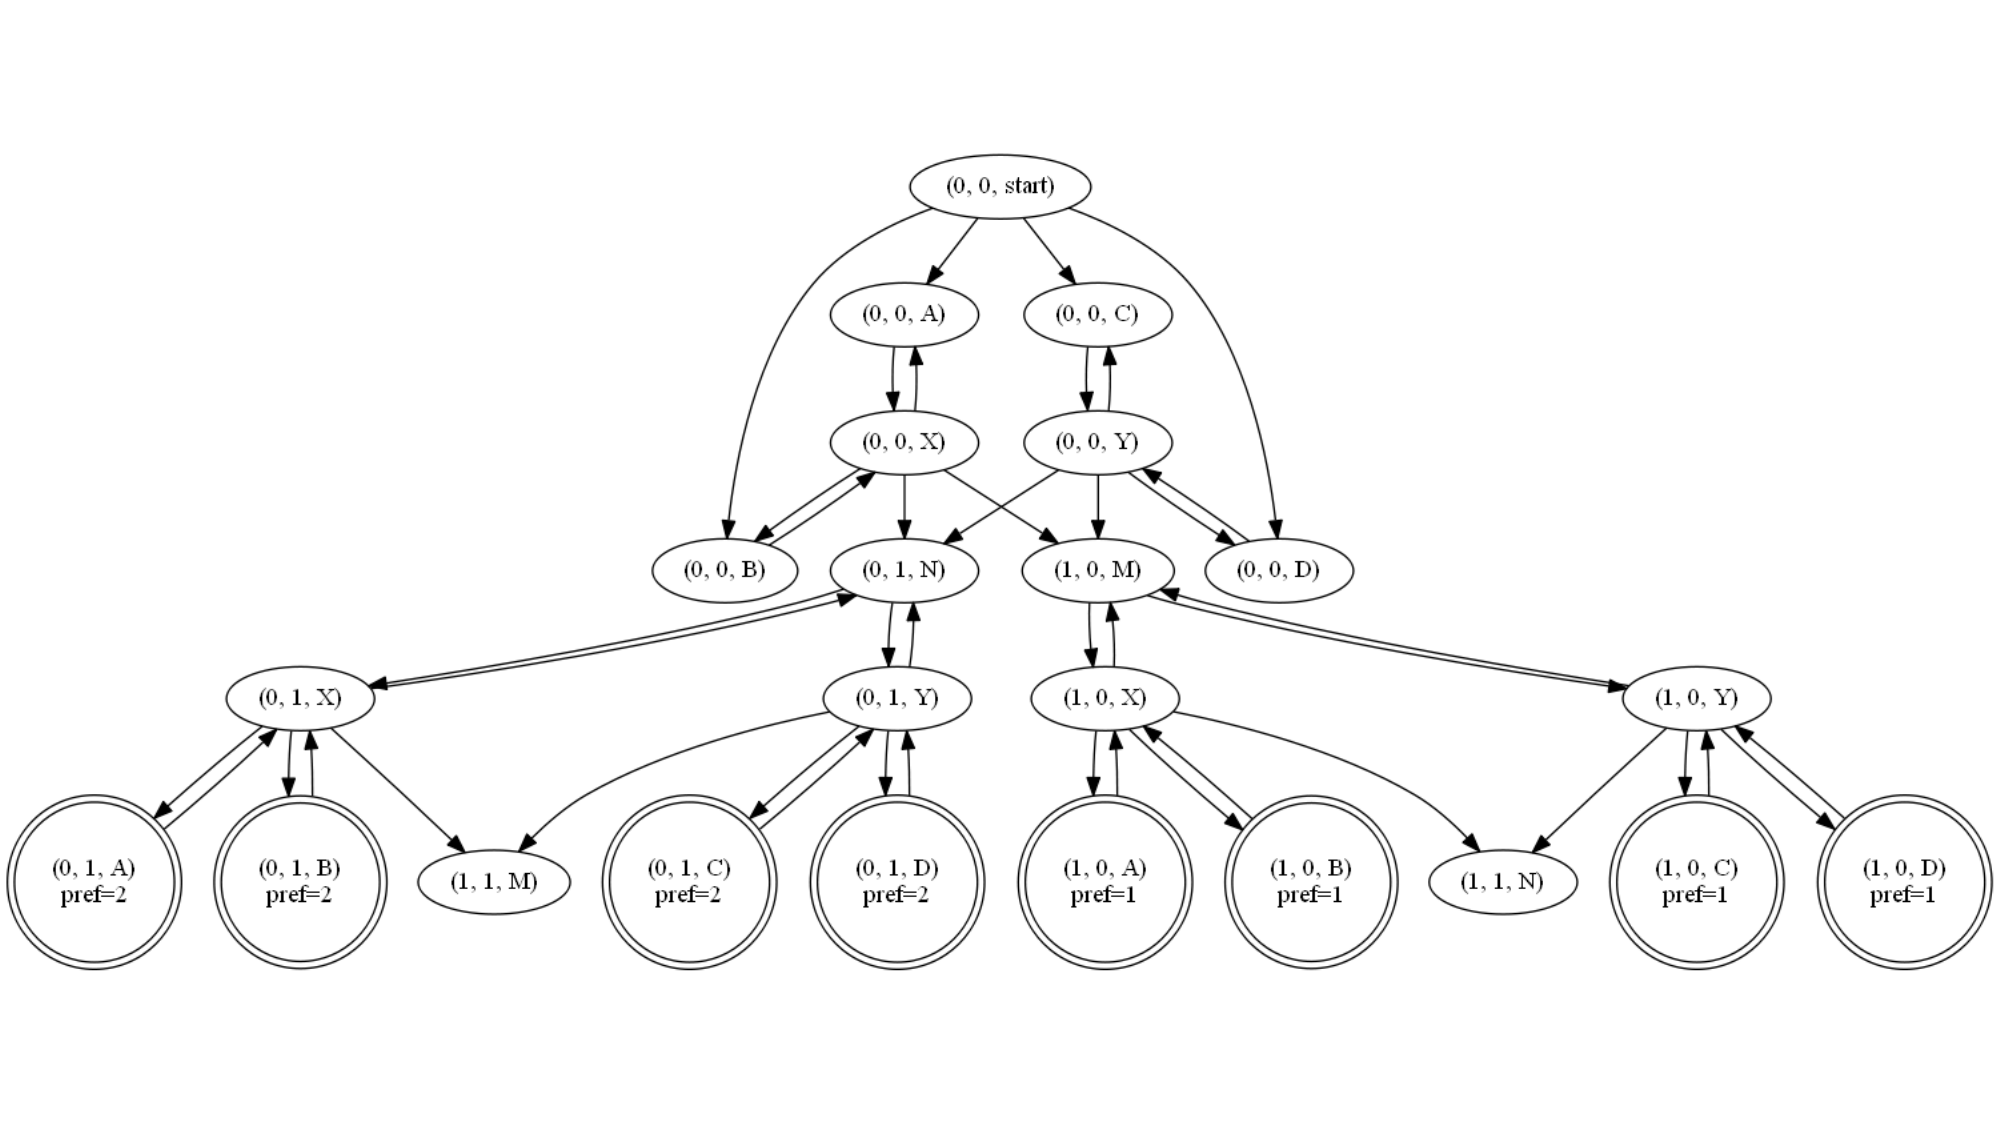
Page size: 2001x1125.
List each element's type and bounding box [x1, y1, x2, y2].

picture [0, 148, 2000, 977]
